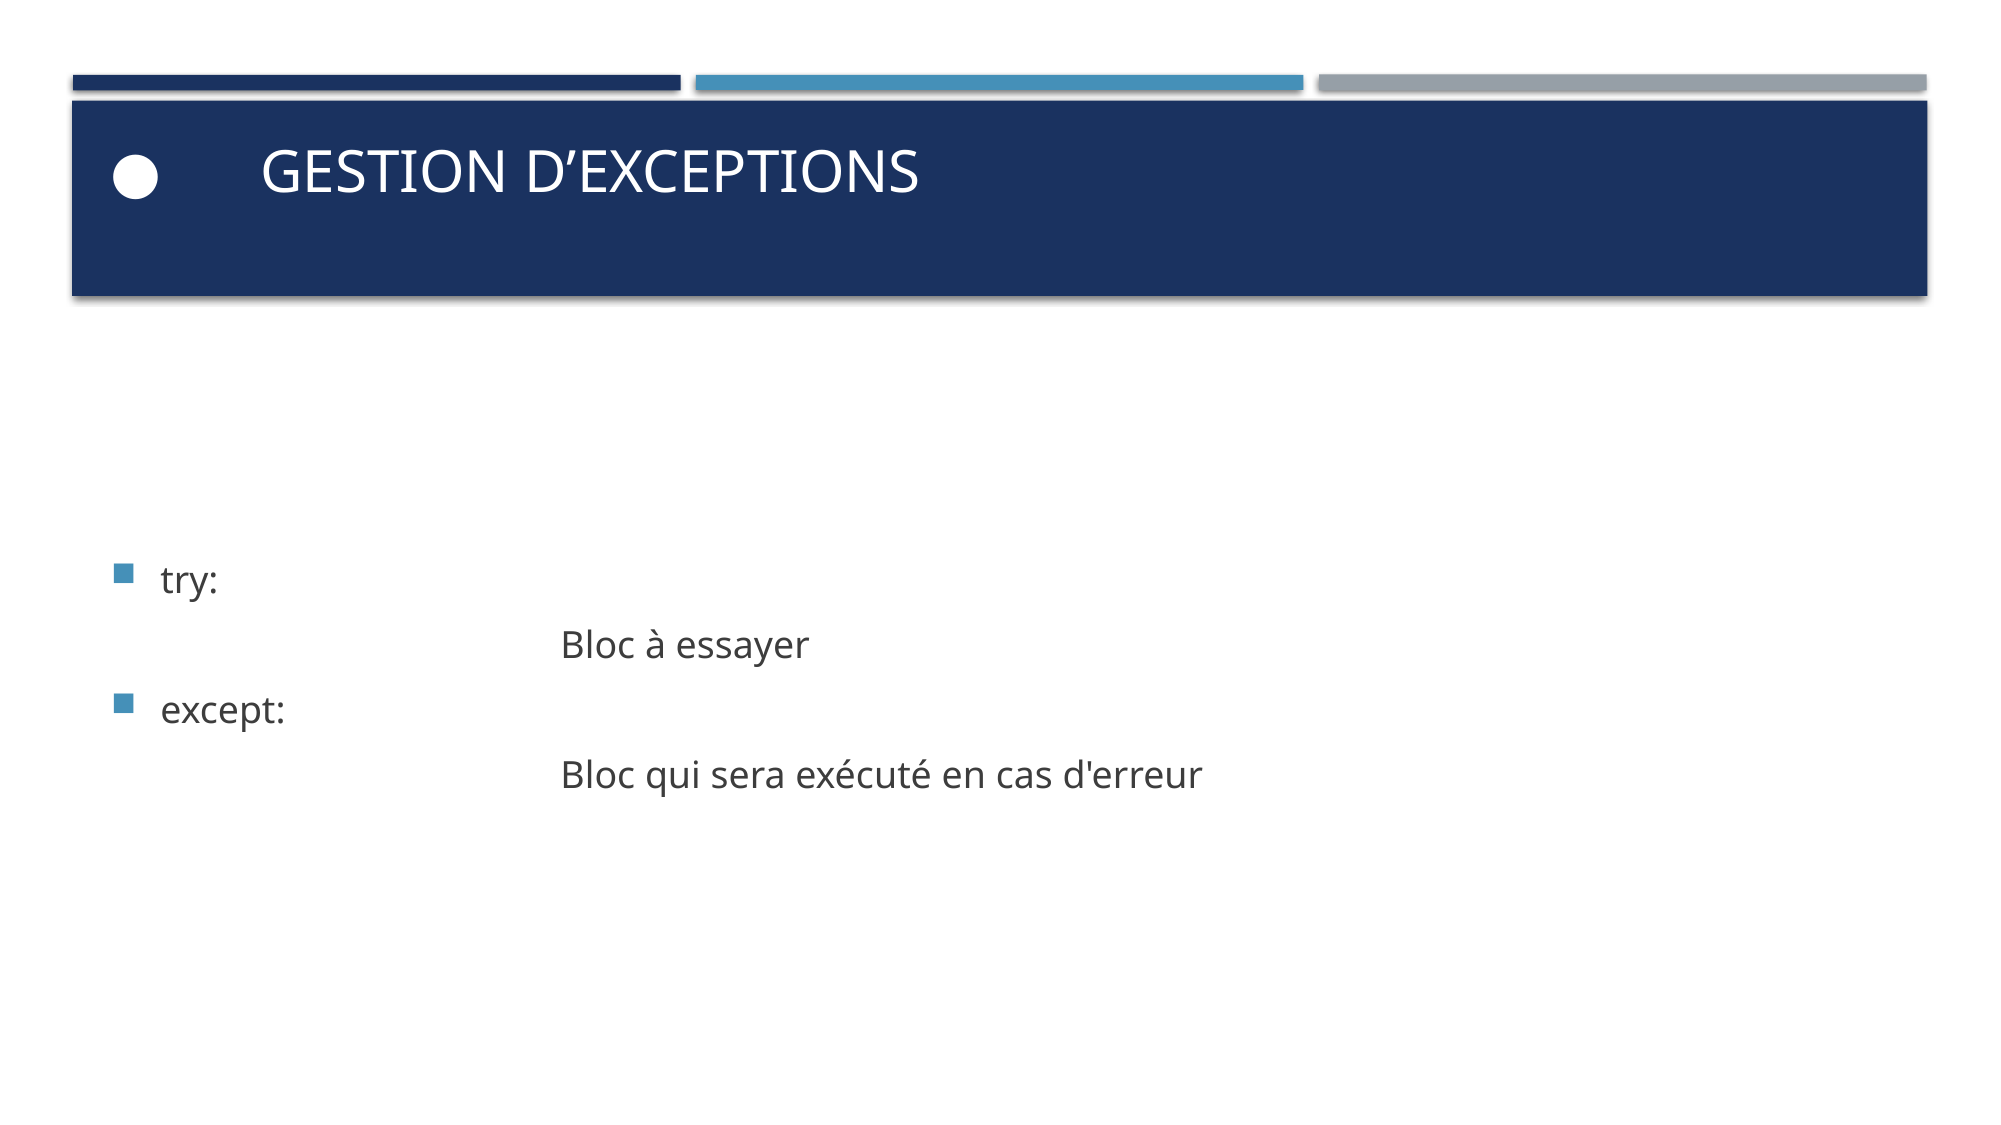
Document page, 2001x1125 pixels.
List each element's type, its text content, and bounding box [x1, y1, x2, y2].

title ● Gestion d’exceptions [95, 115, 1905, 282]
list try: Bloc à essayer except: Bloc qui sera exécuté en cas d'erreur [95, 374, 1905, 978]
